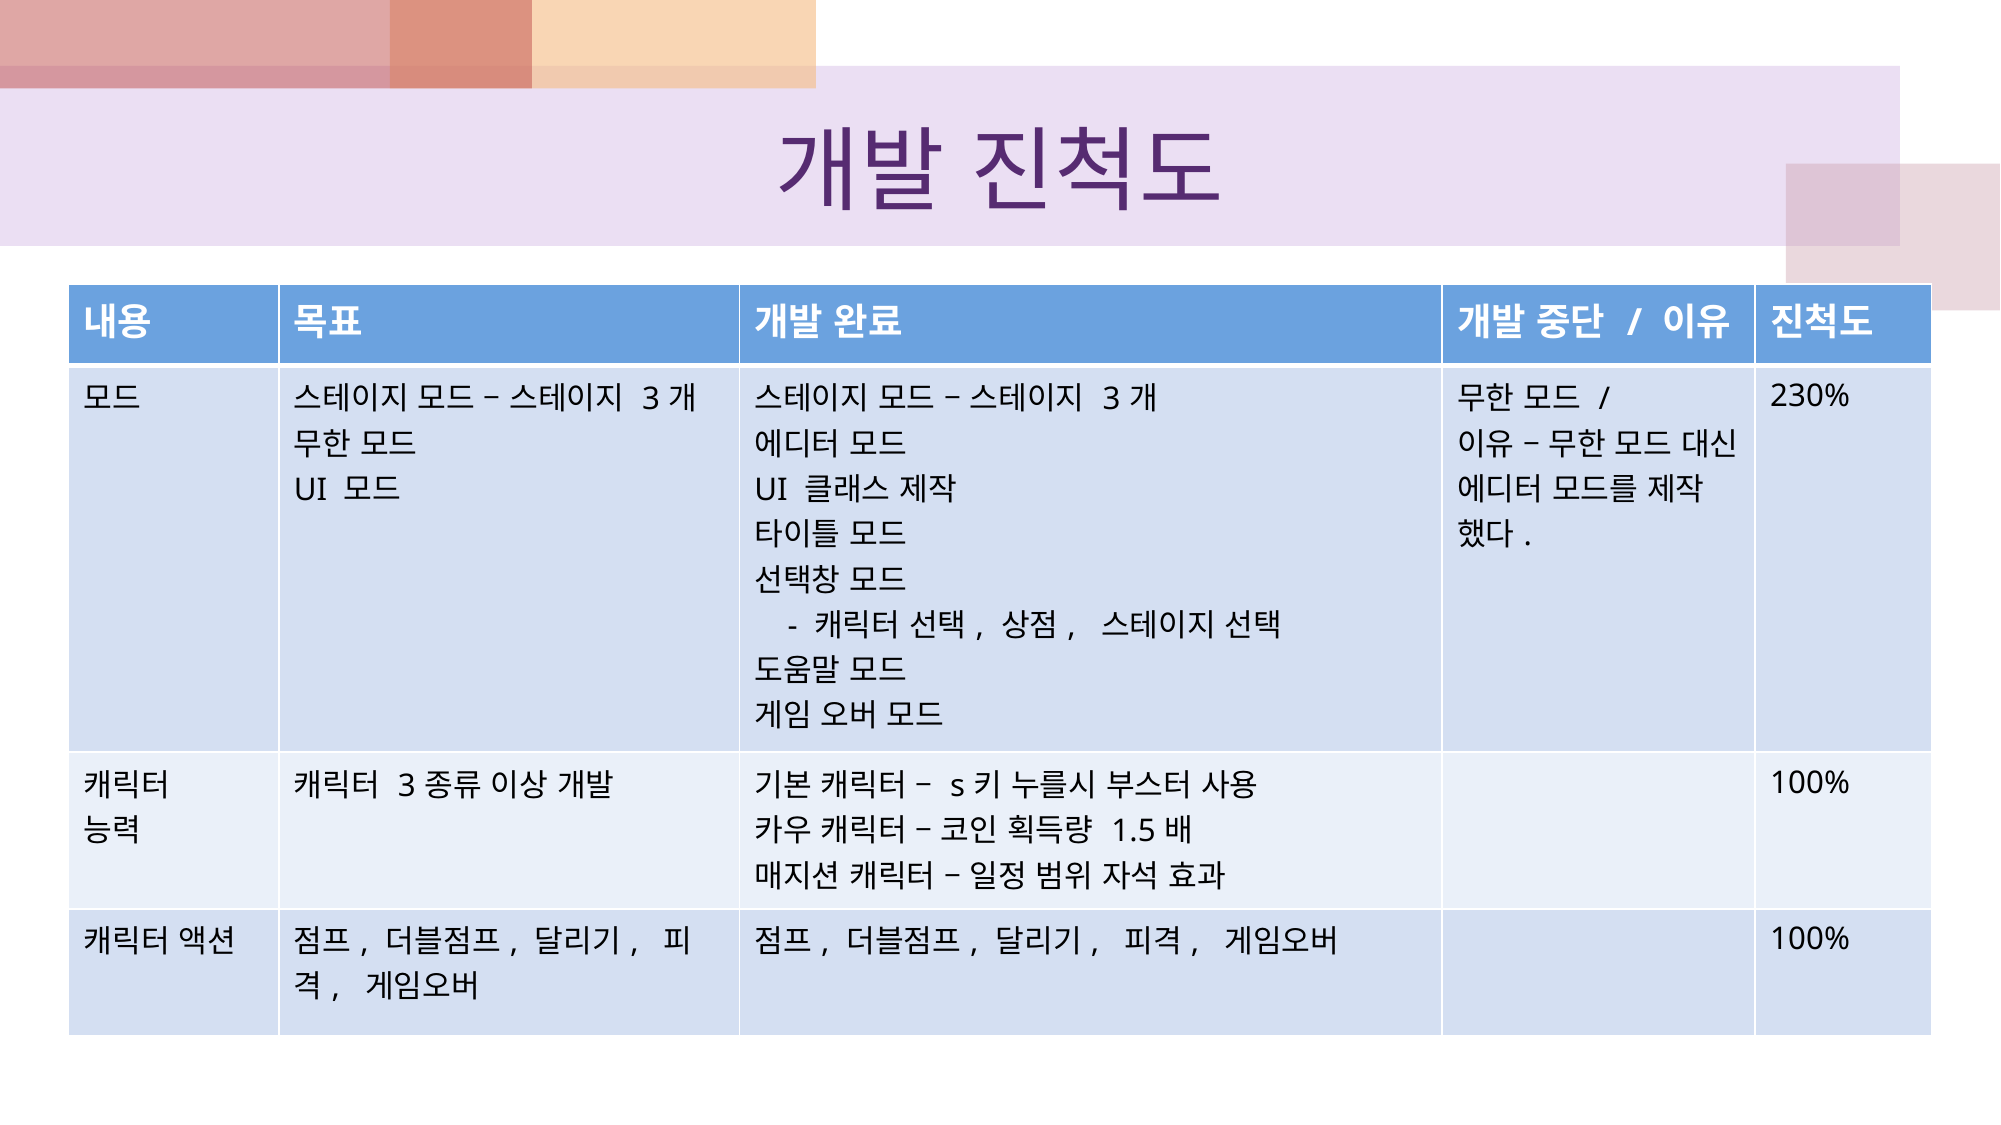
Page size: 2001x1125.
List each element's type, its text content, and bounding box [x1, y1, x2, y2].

table_header 개발 완료 [740, 285, 1441, 363]
title 개발 진척도 [99, 88, 1900, 246]
table_cell 스테이지 모드 – 스테이지 3개 에디터 모드 UI 클래스 제작 타이틀 모드 선택창 모드 - 캐릭터 선택, 상점, 스테이지 선택 도움말 모드 게임 오버 모드 [740, 368, 1441, 751]
table_header 개발 중단 / 이유 [1443, 285, 1754, 363]
table_cell 100% [1756, 753, 1931, 908]
table_cell 230% [1756, 368, 1931, 751]
table_header 목표 [280, 285, 739, 363]
table_header 진척도 [1756, 285, 1931, 363]
table_cell [1443, 753, 1754, 908]
table_cell 점프, 더블점프, 달리기, 피격, 게임오버 [740, 910, 1441, 1035]
table_header 내용 [69, 285, 278, 363]
table_cell 점프, 더블점프, 달리기, 피격, 게임오버 [280, 910, 739, 1035]
table_cell [1443, 910, 1754, 1035]
table_cell 스테이지 모드 – 스테이지 3개 무한 모드 UI 모드 [280, 368, 739, 751]
table_cell 캐릭터 액션 [69, 910, 278, 1035]
table_cell 100% [1756, 910, 1931, 1035]
table_cell 캐릭터 능력 [69, 753, 278, 908]
table_cell 캐릭터 3종류 이상 개발 [280, 753, 739, 908]
table_cell 기본 캐릭터 – s키 누를시 부스터 사용 카우 캐릭터 – 코인 획득량 1.5배 매지션 캐릭터 – 일정 범위 자석 효과 [740, 753, 1441, 908]
table_cell 모드 [69, 368, 278, 751]
table_cell 무한 모드 / 이유 – 무한 모드 대신 에디터 모드를 제작 했다. [1443, 368, 1754, 751]
